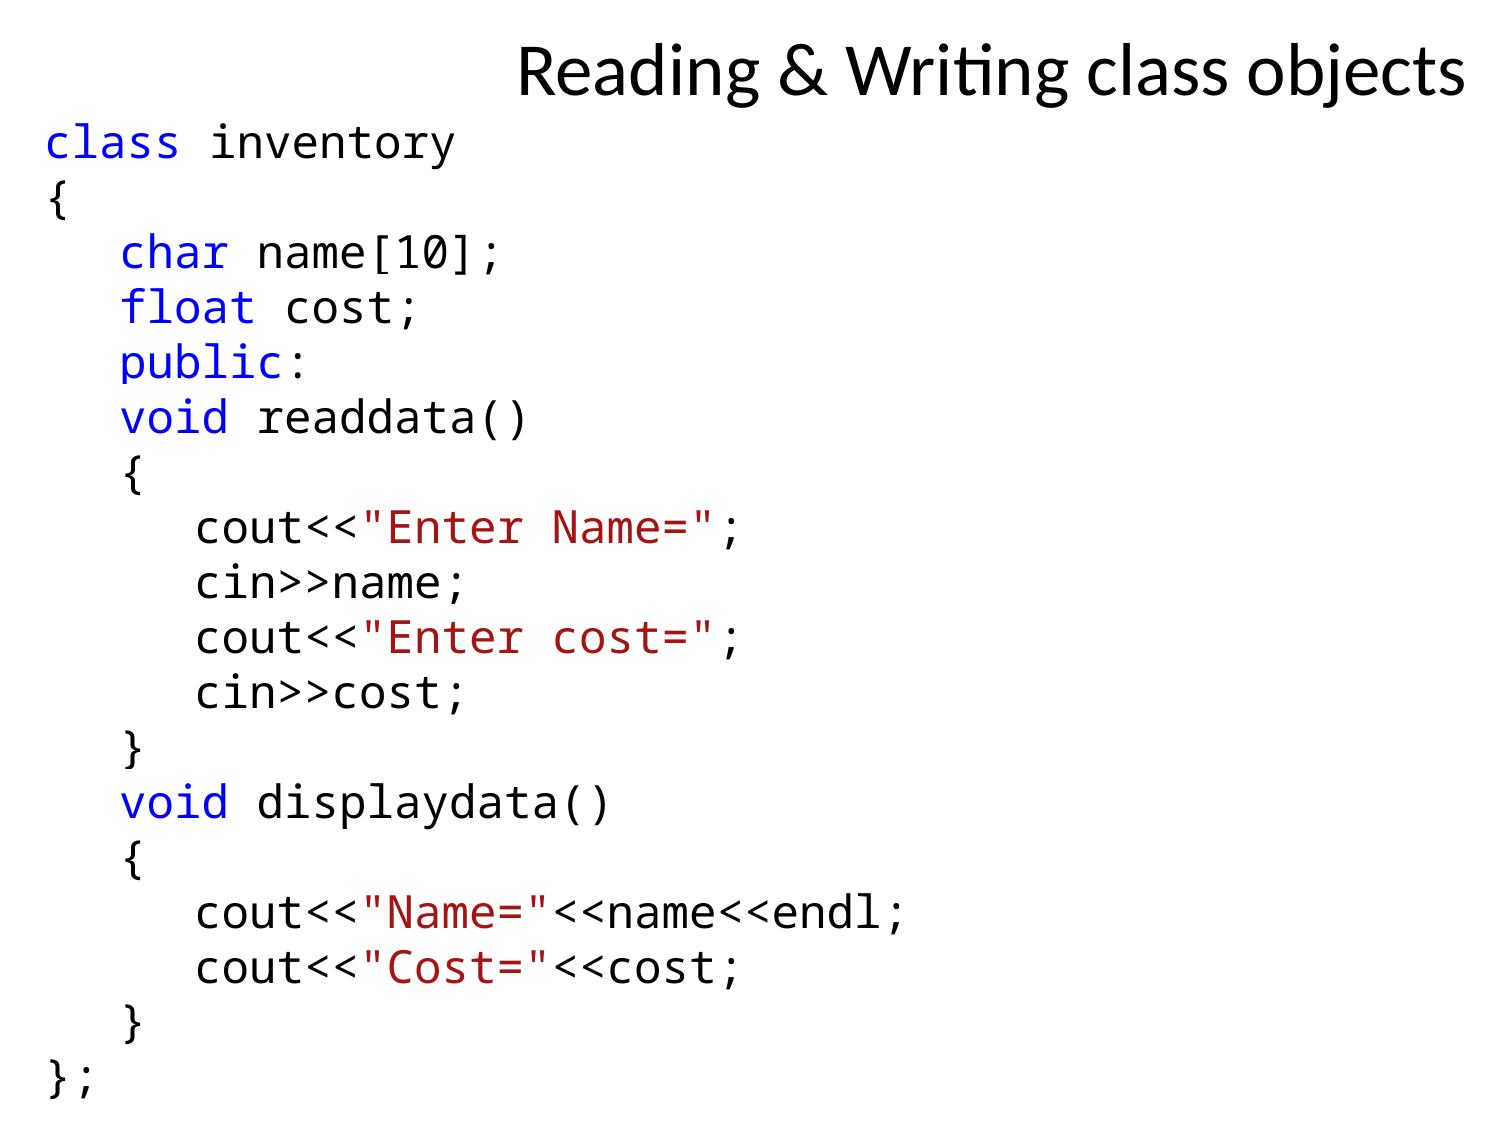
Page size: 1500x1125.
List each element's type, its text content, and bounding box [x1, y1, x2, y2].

text_box class inventory { char name[10]; float cost; public: void readdata() { cout<<"Enter Name="; cin>>name; cout<<"Enter cost="; cin>>cost; } void displaydata() { cout<<"Name="<<name<<endl; cout<<"Cost="<<cost; } }; [29, 105, 969, 1110]
text_box Reading & Writing class objects [498, 13, 1486, 146]
